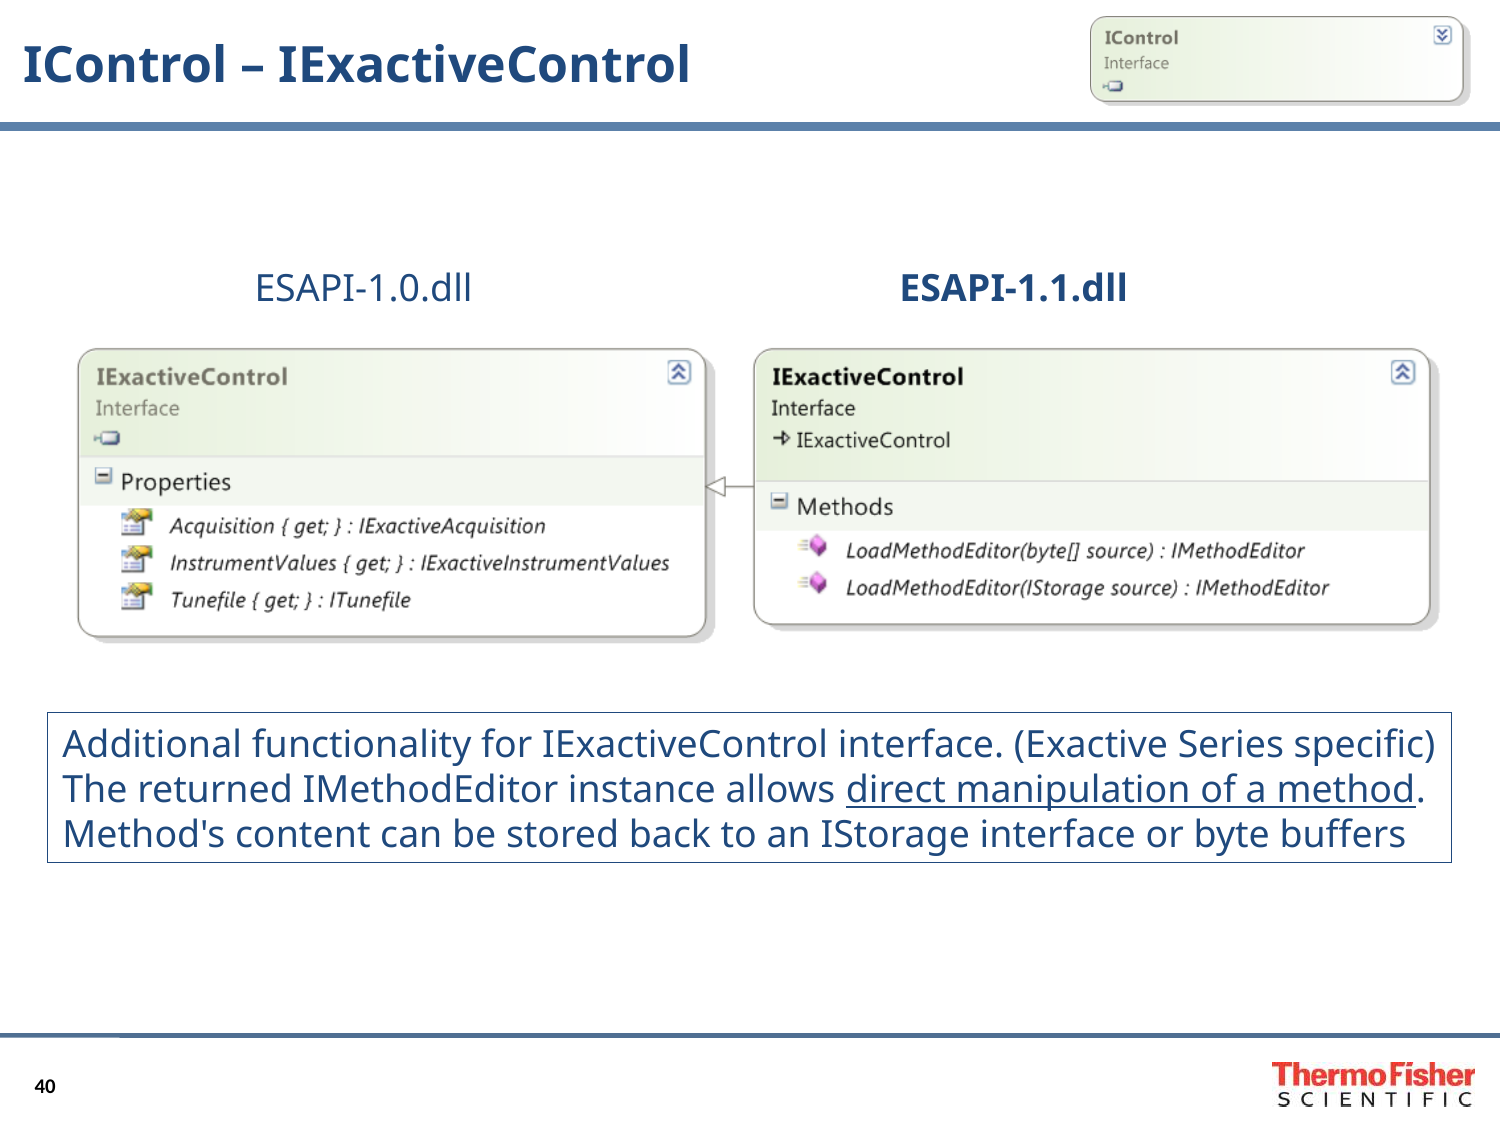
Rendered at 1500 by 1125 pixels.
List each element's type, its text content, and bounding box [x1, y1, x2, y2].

picture [1087, 12, 1476, 109]
text_box IControl – IExactiveControl [8, 24, 707, 100]
text_box Additional functionality for IExactiveControl interface. (Exactive Series specific) The returned IMethodEditor instance allows direct manipulation of a method. Method's content can be stored back to an IStorage interface or byte buffers [47, 712, 1452, 863]
picture [62, 335, 1452, 651]
picture [1272, 1062, 1475, 1107]
text_box ESAPI-1.1.dll [884, 256, 1144, 317]
text_box ESAPI-1.0.dll [239, 256, 488, 317]
